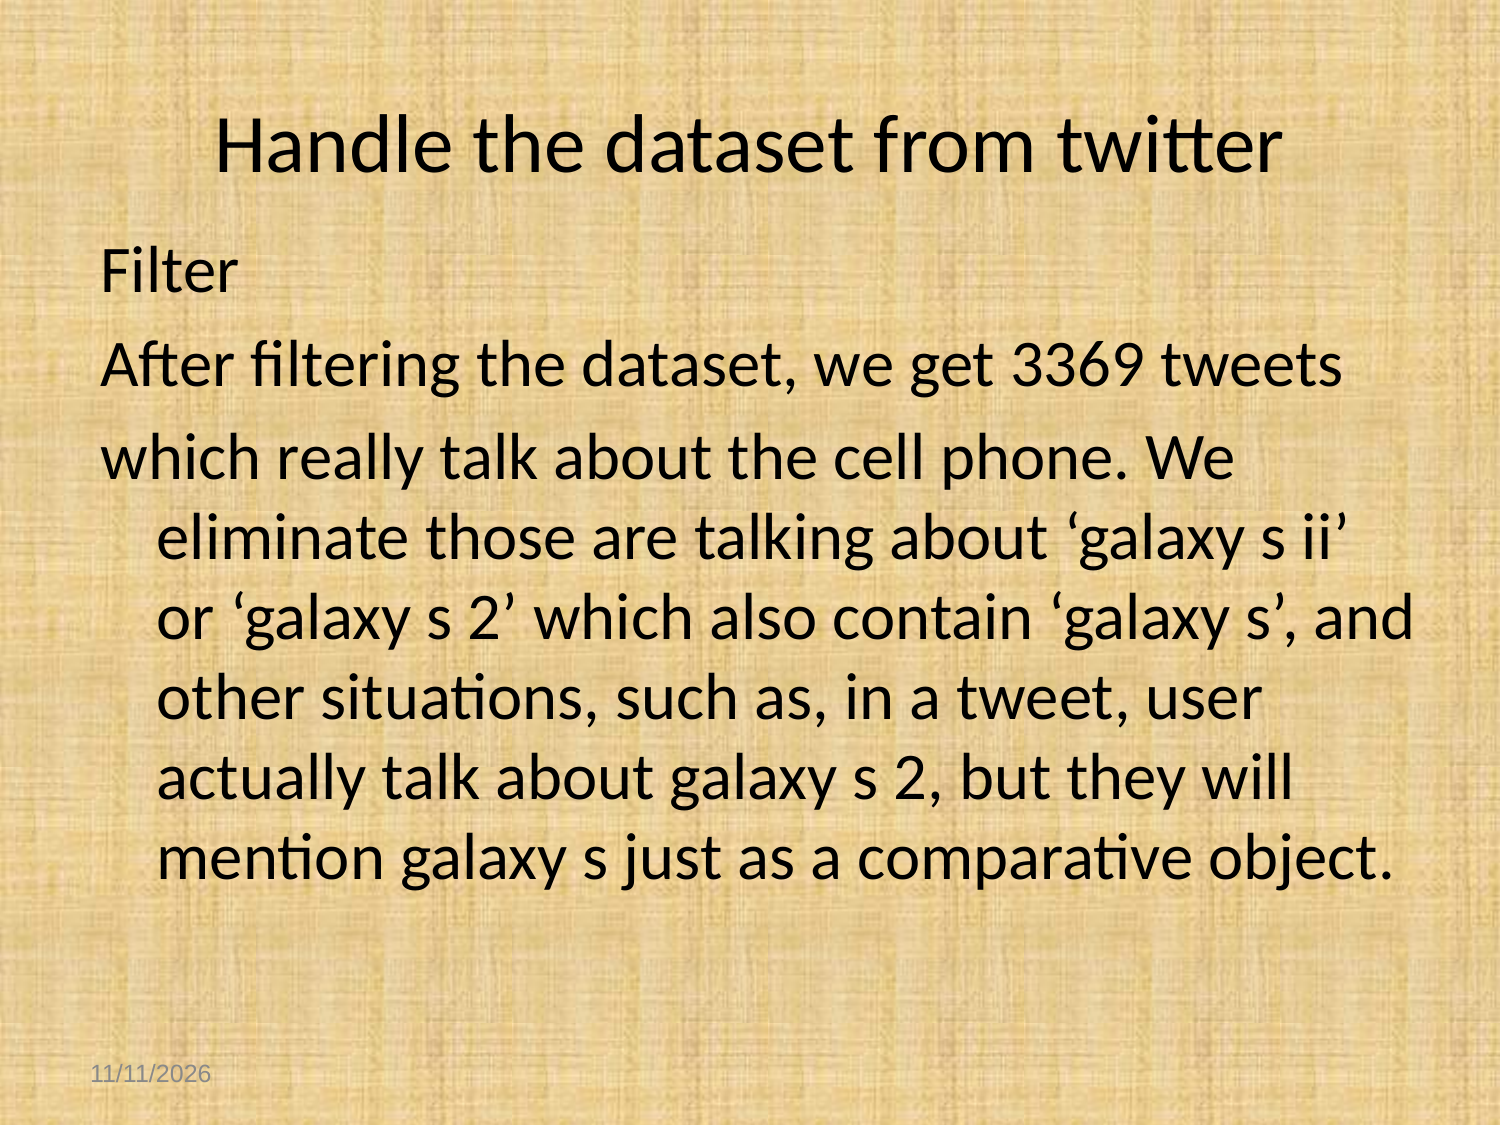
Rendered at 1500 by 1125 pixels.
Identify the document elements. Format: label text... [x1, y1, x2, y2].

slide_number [75, 1042, 425, 1103]
picture [0, 0, 1500, 1125]
title Handle the dataset from twitter [75, 45, 1425, 233]
list Filter After filtering the dataset, we get 3369 tweets which really talk about the cell phone. We eliminate those are talking about ‘galaxy s ii’ or ‘galaxy s 2’ which also contain ‘galaxy s’, and other situations, such as, in a tweet, user actually talk about galaxy s 2, but they will mention galaxy s just as a comparative object. [85, 218, 1436, 962]
